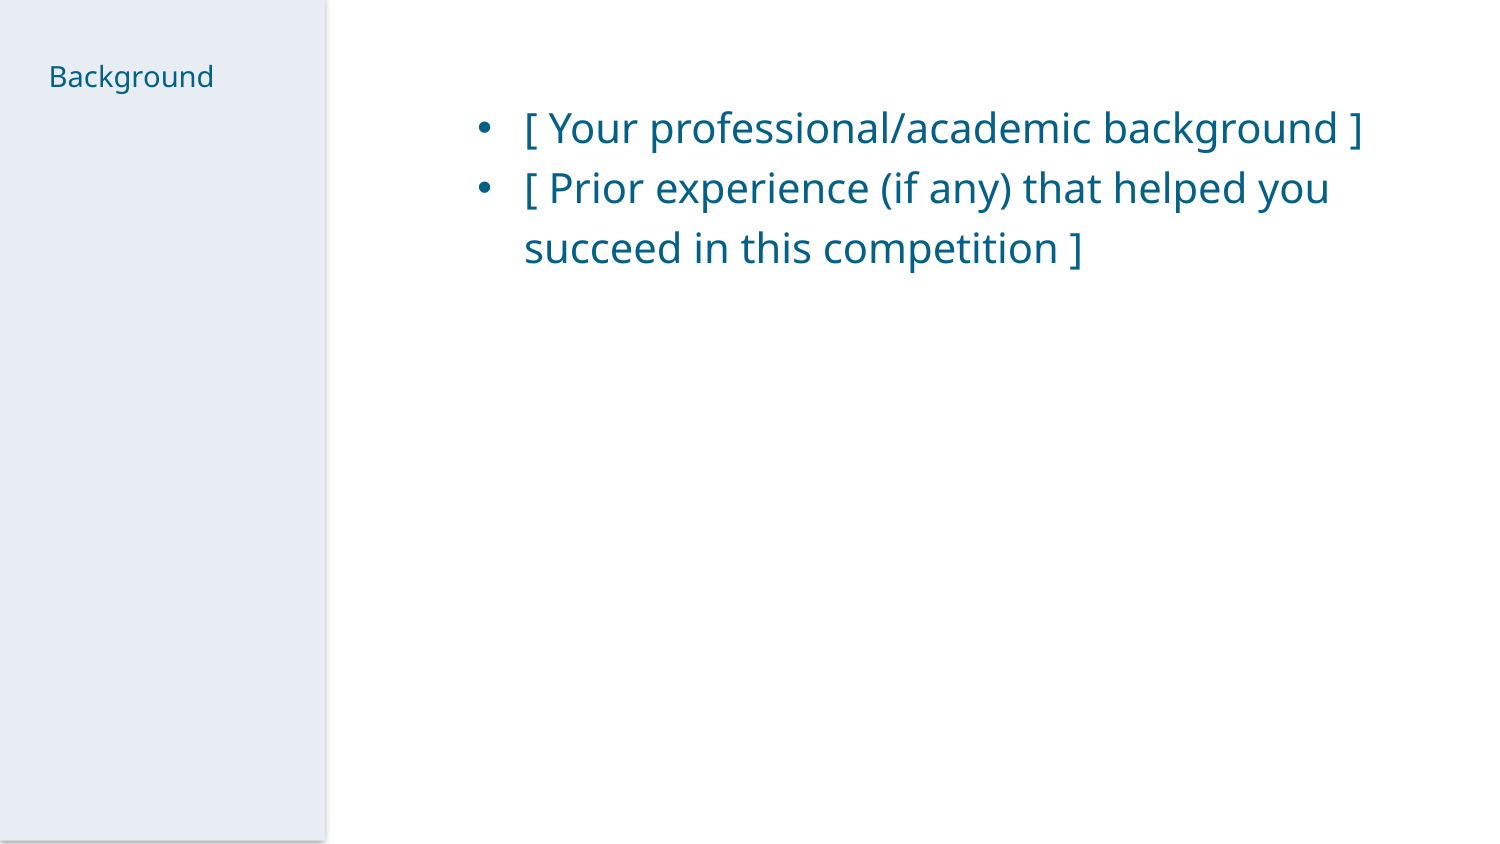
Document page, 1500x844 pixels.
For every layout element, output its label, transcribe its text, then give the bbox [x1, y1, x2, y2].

text_box [ Your professional/academic background ] [ Prior experience (if any) that helped you succeed in this competition ] [462, 34, 1400, 280]
text_box [0, 0, 327, 843]
text_box Background [33, 50, 292, 101]
